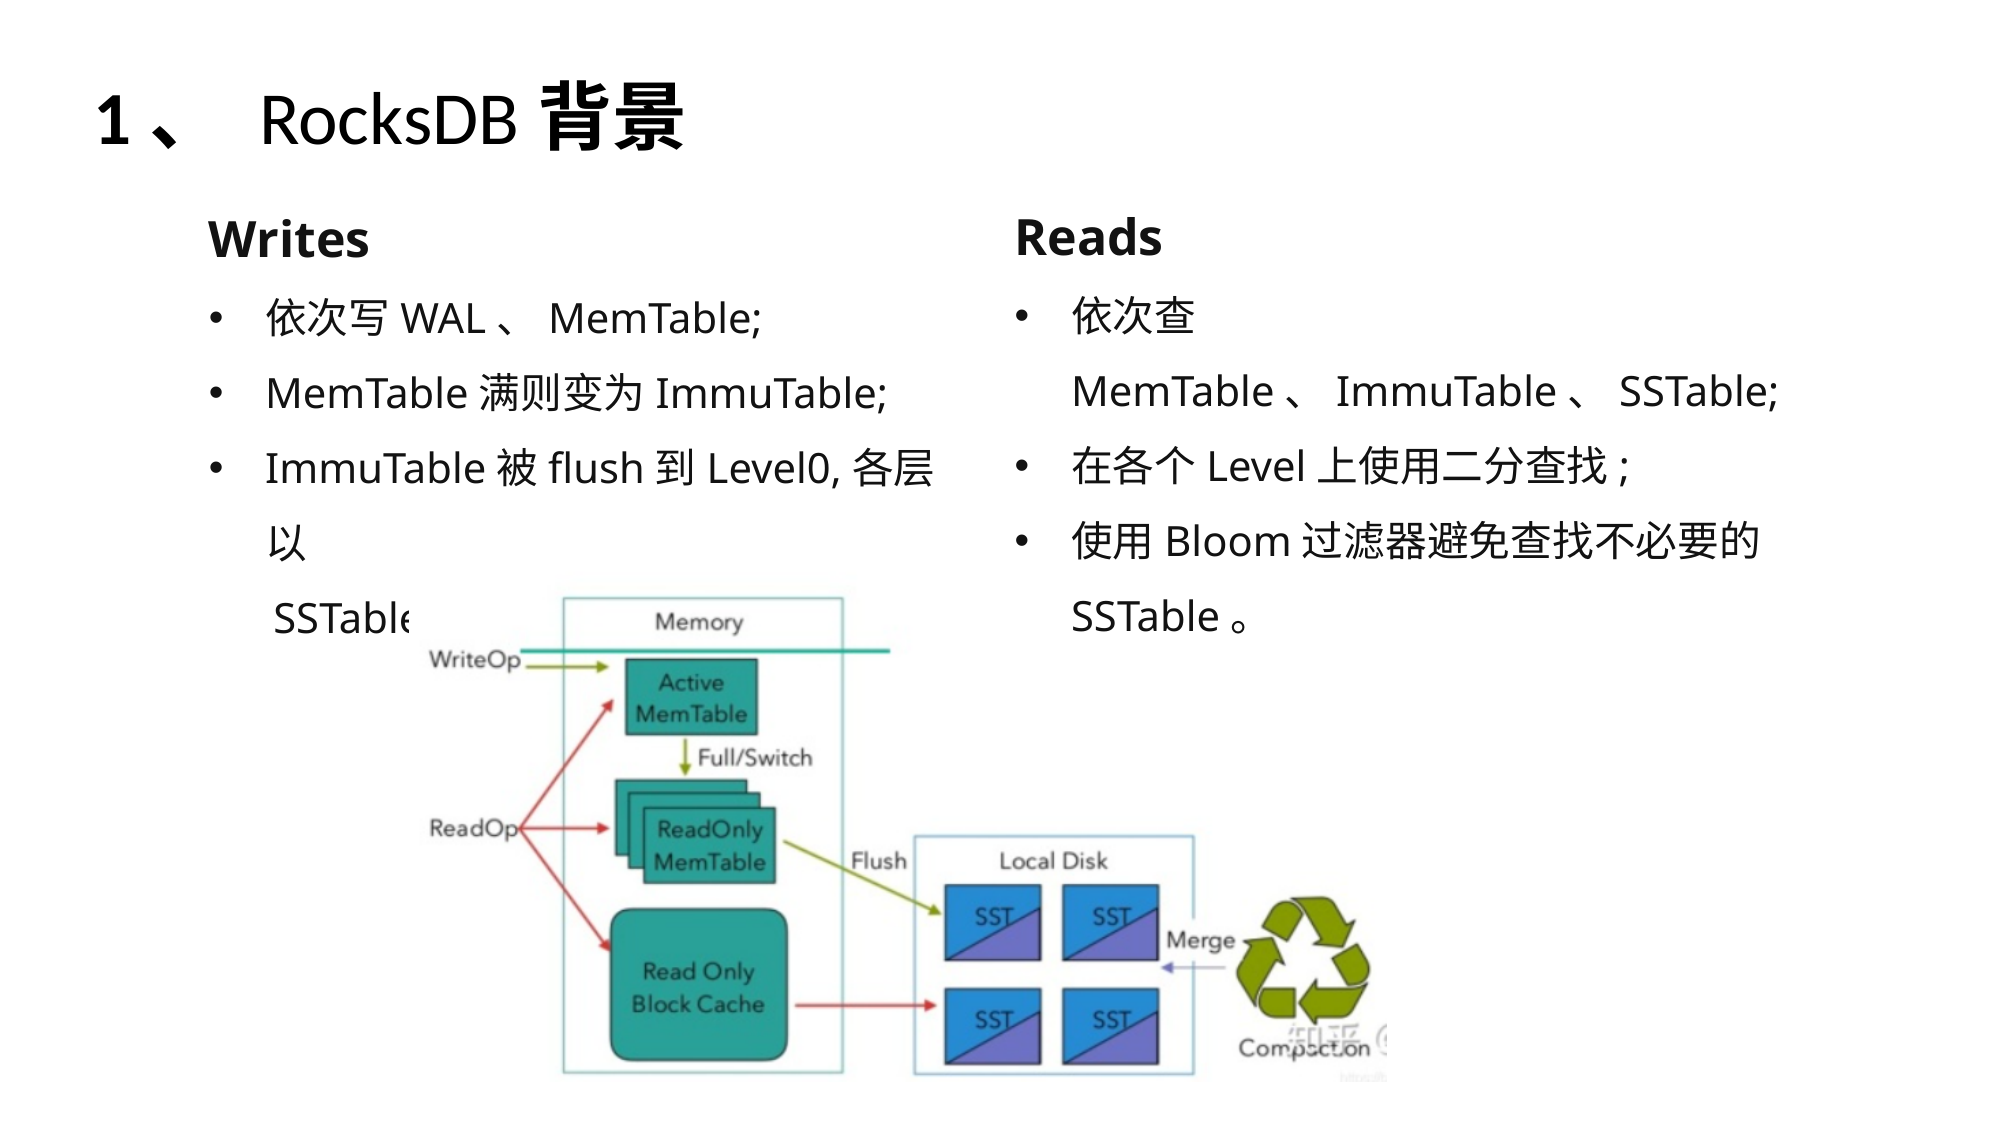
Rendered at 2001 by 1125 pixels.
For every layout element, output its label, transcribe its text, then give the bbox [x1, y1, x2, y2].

text_box Writes 依次写WAL、MemTable; MemTable满则变为ImmuTable; ImmuTable被flush到Level0,各层以 SSTable的形式存储数据。 [194, 169, 960, 650]
text_box 1、 RocksDB背景 [78, 61, 1319, 167]
picture [409, 569, 1388, 1082]
text_box Reads 依次查MemTable、ImmuTable、SSTable; 在各个Level上使用二分查找; 使用Bloom过滤器避免查找不必要的SSTable。 [999, 167, 1922, 648]
